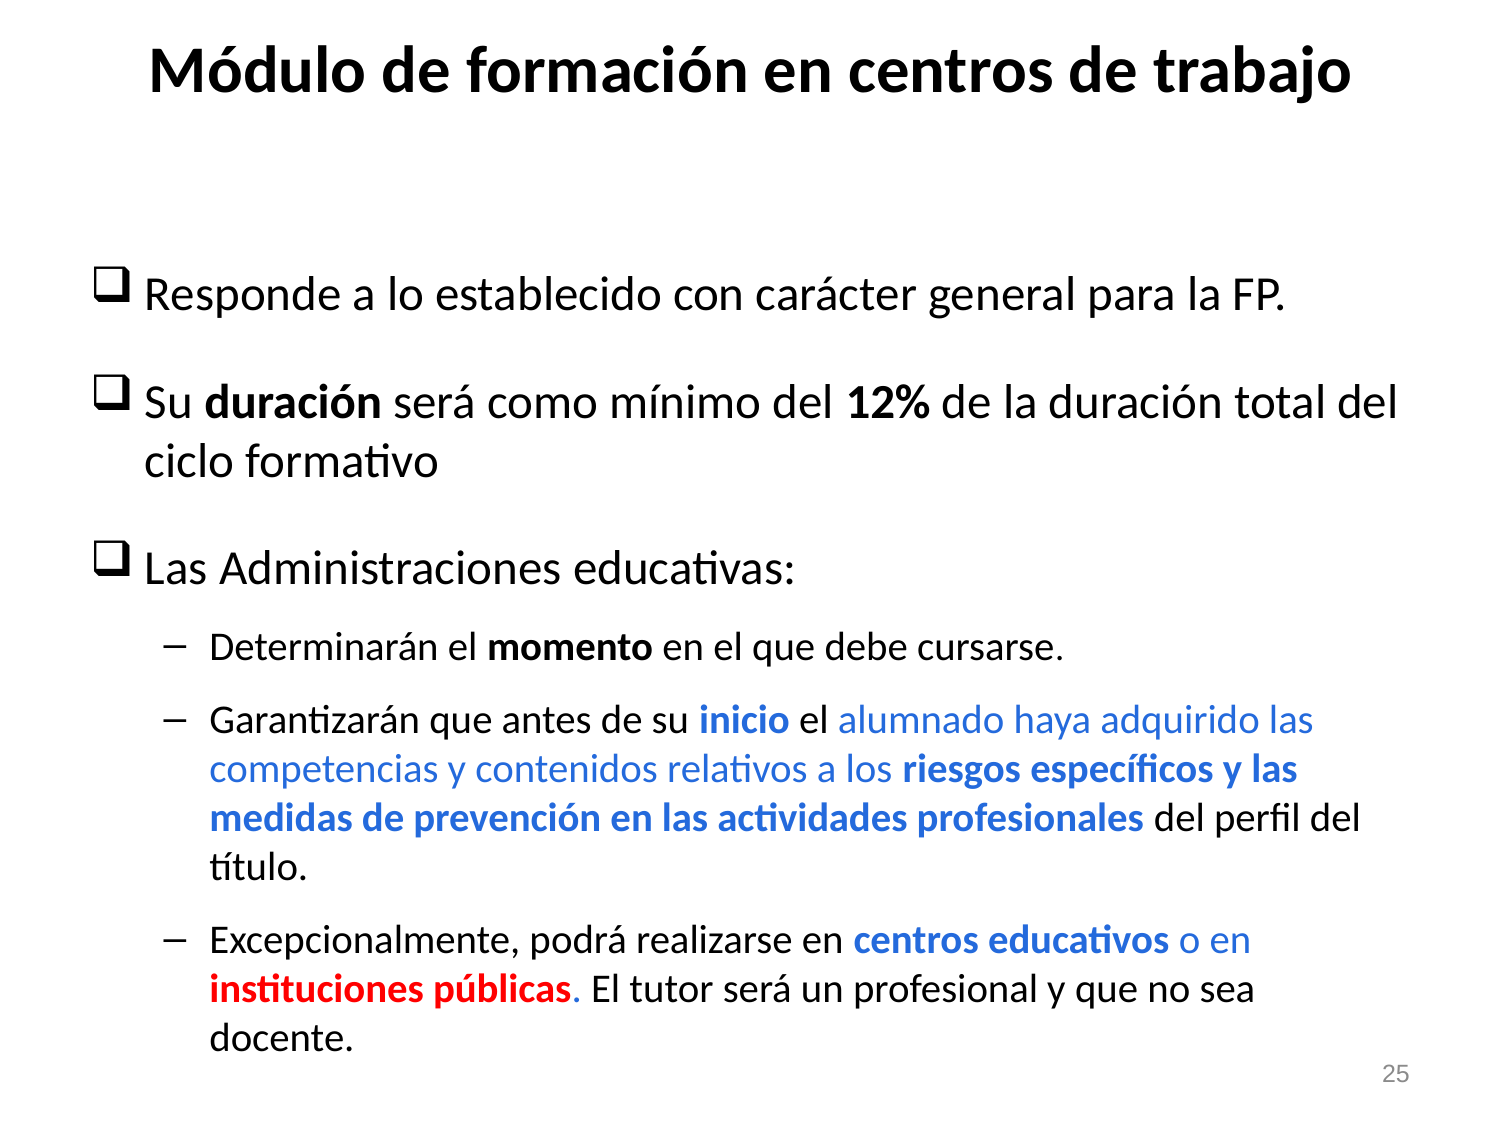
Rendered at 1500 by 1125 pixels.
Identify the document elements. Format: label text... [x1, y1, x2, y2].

slide_number 25 [1074, 1042, 1425, 1103]
title Módulo de formación en centros de trabajo [76, 0, 1427, 160]
list Responde a lo establecido con carácter general para la FP. Su duración será como mínimo del 12% de la duración total del ciclo formativo Las Administraciones educativas: Determinarán el momento en el que debe cursarse. Garantizarán que antes de su inicio el alumnado haya adquirido las competencias y contenidos relativos a los riesgos específicos y las medidas de prevención en las actividades profesionales del perfil del título. Excepcionalmente, podrá realizarse en centros educativos o en instituciones públicas. El tutor será un profesional y que no sea docente. [74, 253, 1426, 1072]
